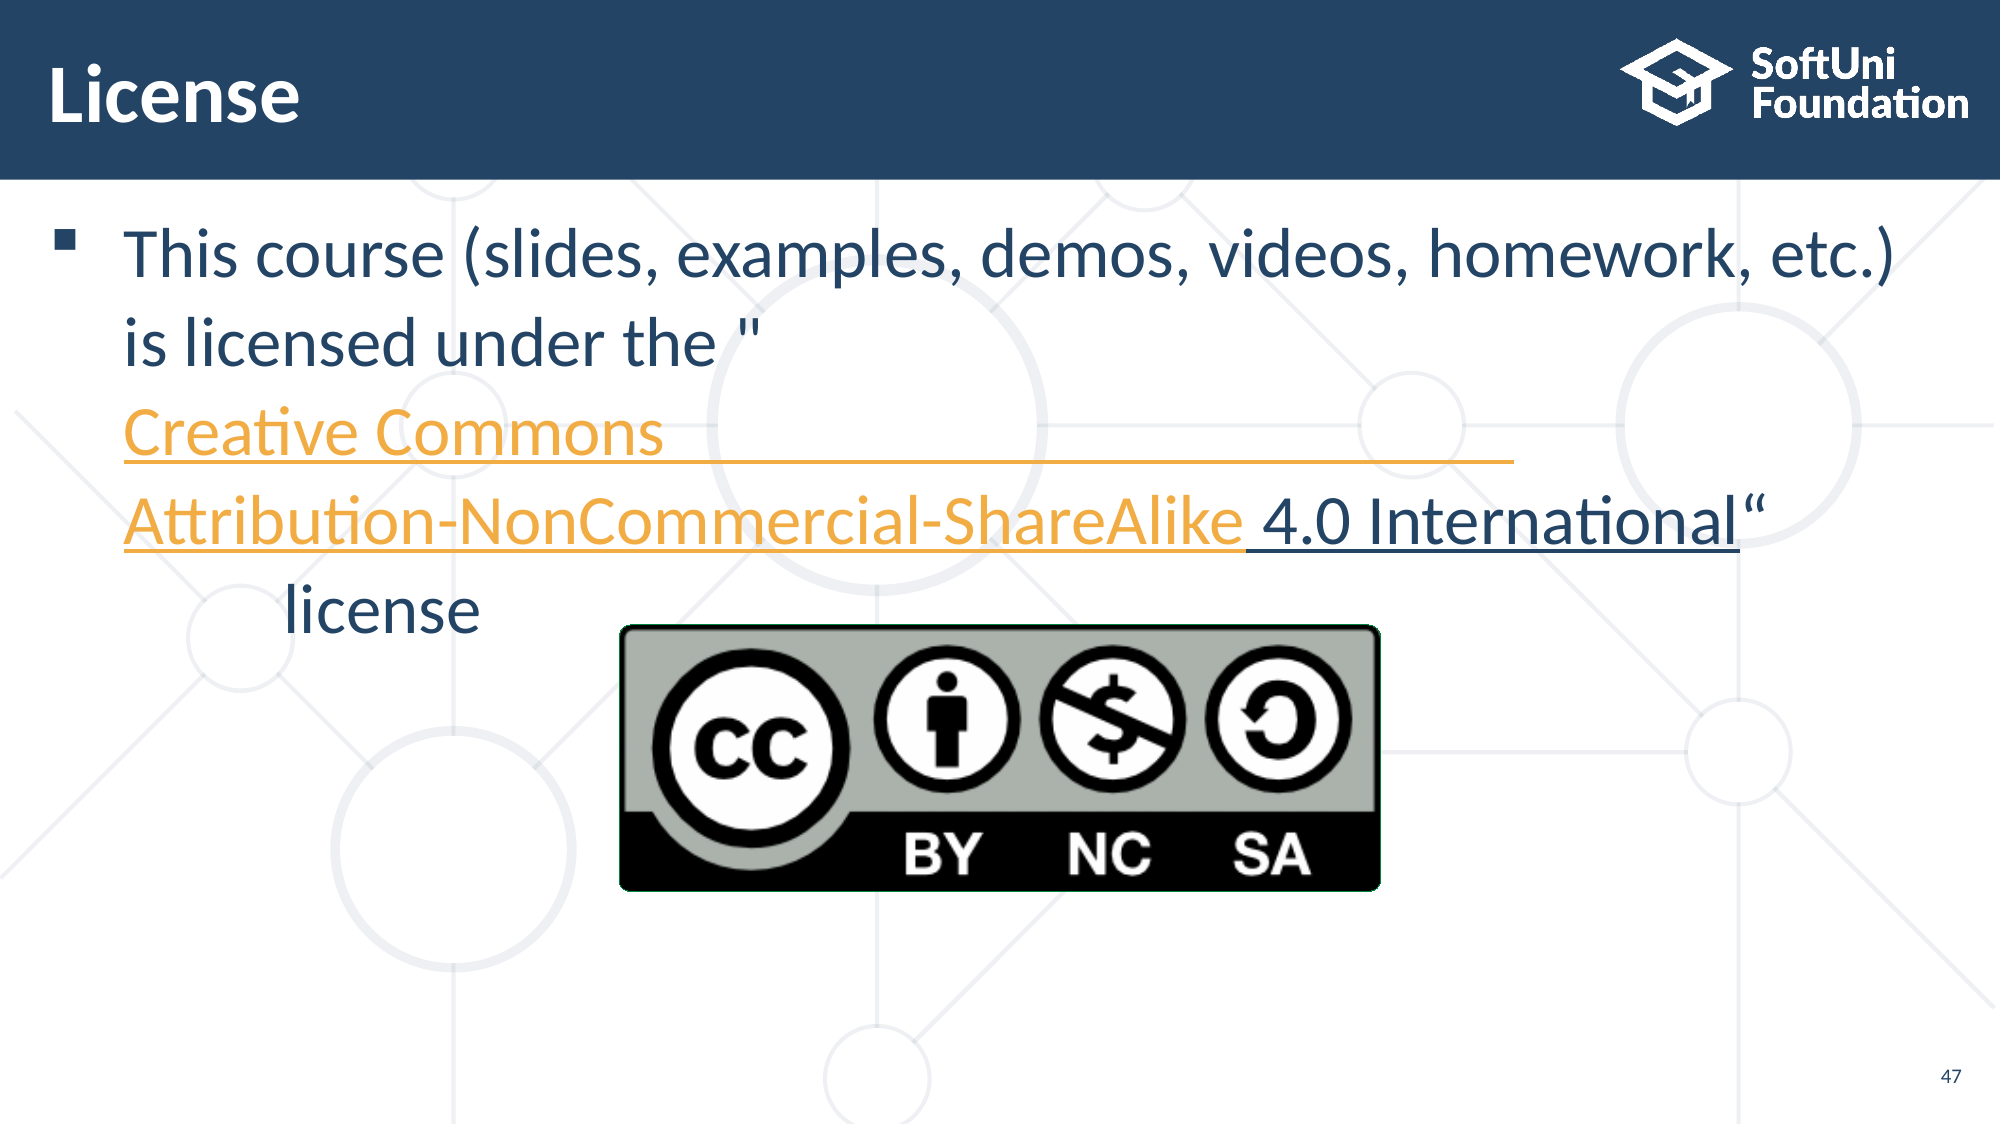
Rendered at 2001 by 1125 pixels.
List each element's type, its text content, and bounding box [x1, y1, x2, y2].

slide_number 47 [1897, 1049, 1968, 1101]
title License [31, 16, 1591, 162]
picture [618, 624, 1381, 892]
list This course (slides, examples, demos, videos, homework, etc.) is licensed under the "Creative Commons Attribution-NonCommercial-ShareAlike 4.0 International“ license [31, 196, 1970, 1050]
picture [1619, 38, 1968, 126]
